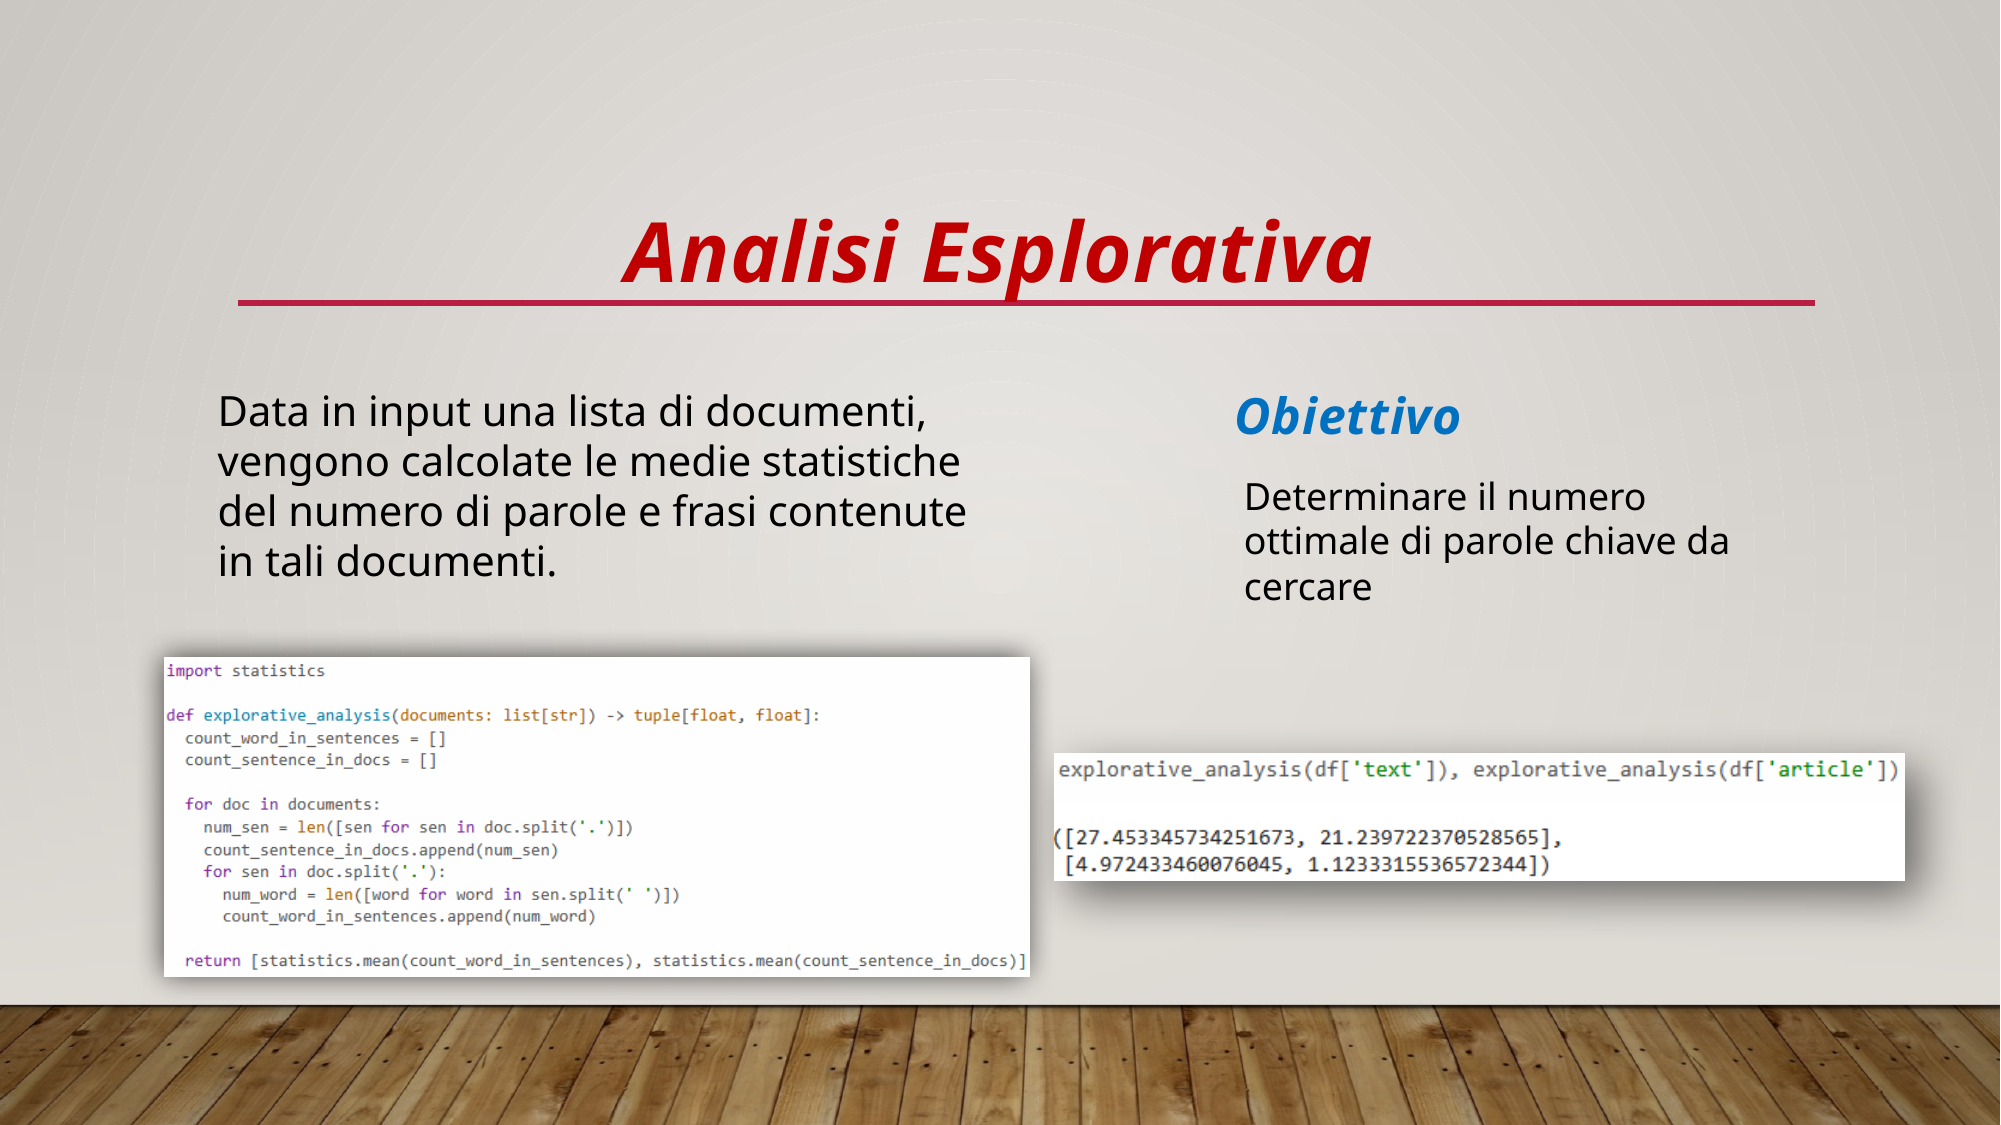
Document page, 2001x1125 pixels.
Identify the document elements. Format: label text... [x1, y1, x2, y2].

text_box Data in input una lista di documenti, vengono calcolate le medie statistiche del numero di parole e frasi contenute in tali documenti. [202, 377, 992, 592]
picture [0, 1005, 2000, 1125]
text_box Determinare il numero ottimale di parole chiave da cercare [1229, 465, 1797, 615]
picture [164, 657, 1030, 977]
text_box Analisi Esplorativa [610, 191, 1390, 307]
text_box Obiettivo [1218, 377, 1477, 453]
picture [1054, 753, 1905, 881]
